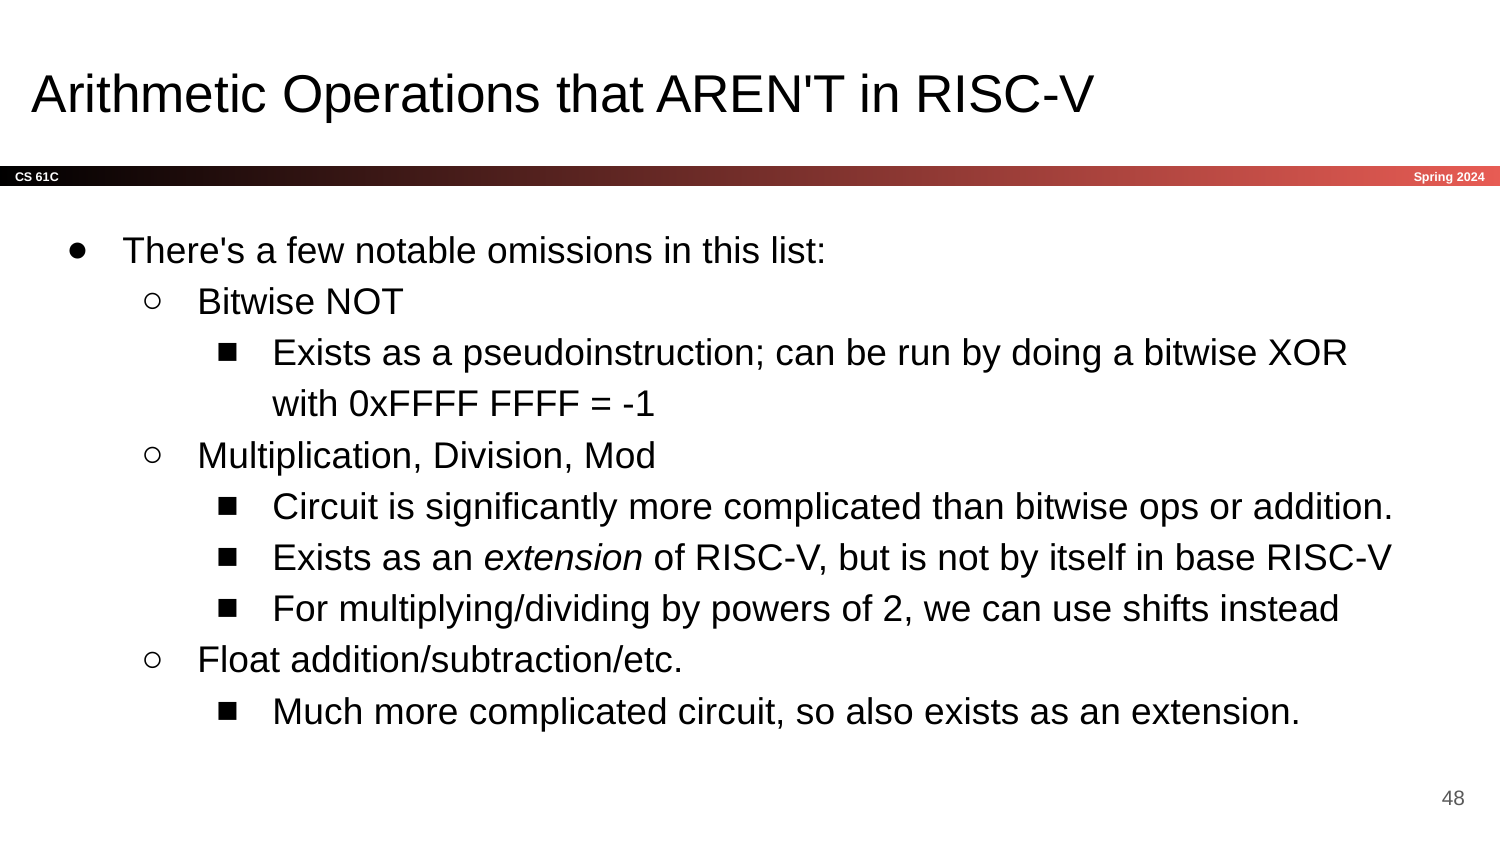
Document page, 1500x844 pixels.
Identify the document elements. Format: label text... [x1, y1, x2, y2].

title Arithmetic Operations that AREN'T in RISC-V [16, 44, 1415, 139]
list There's a few notable omissions in this list: Bitwise NOT Exists as a pseudoinstruction; can be run by doing a bitwise XOR with 0xFFFF FFFF = -1 Multiplication, Division, Mod Circuit is significantly more complicated than bitwise ops or addition. Exists as an extension of RISC-V, but is not by itself in base RISC-V For multiplying/dividing by powers of 2, we can use shifts instead Float addition/subtraction/etc. Much more complicated circuit, so also exists as an extension. [32, 204, 1431, 823]
slide_number ‹#› [1389, 764, 1480, 830]
